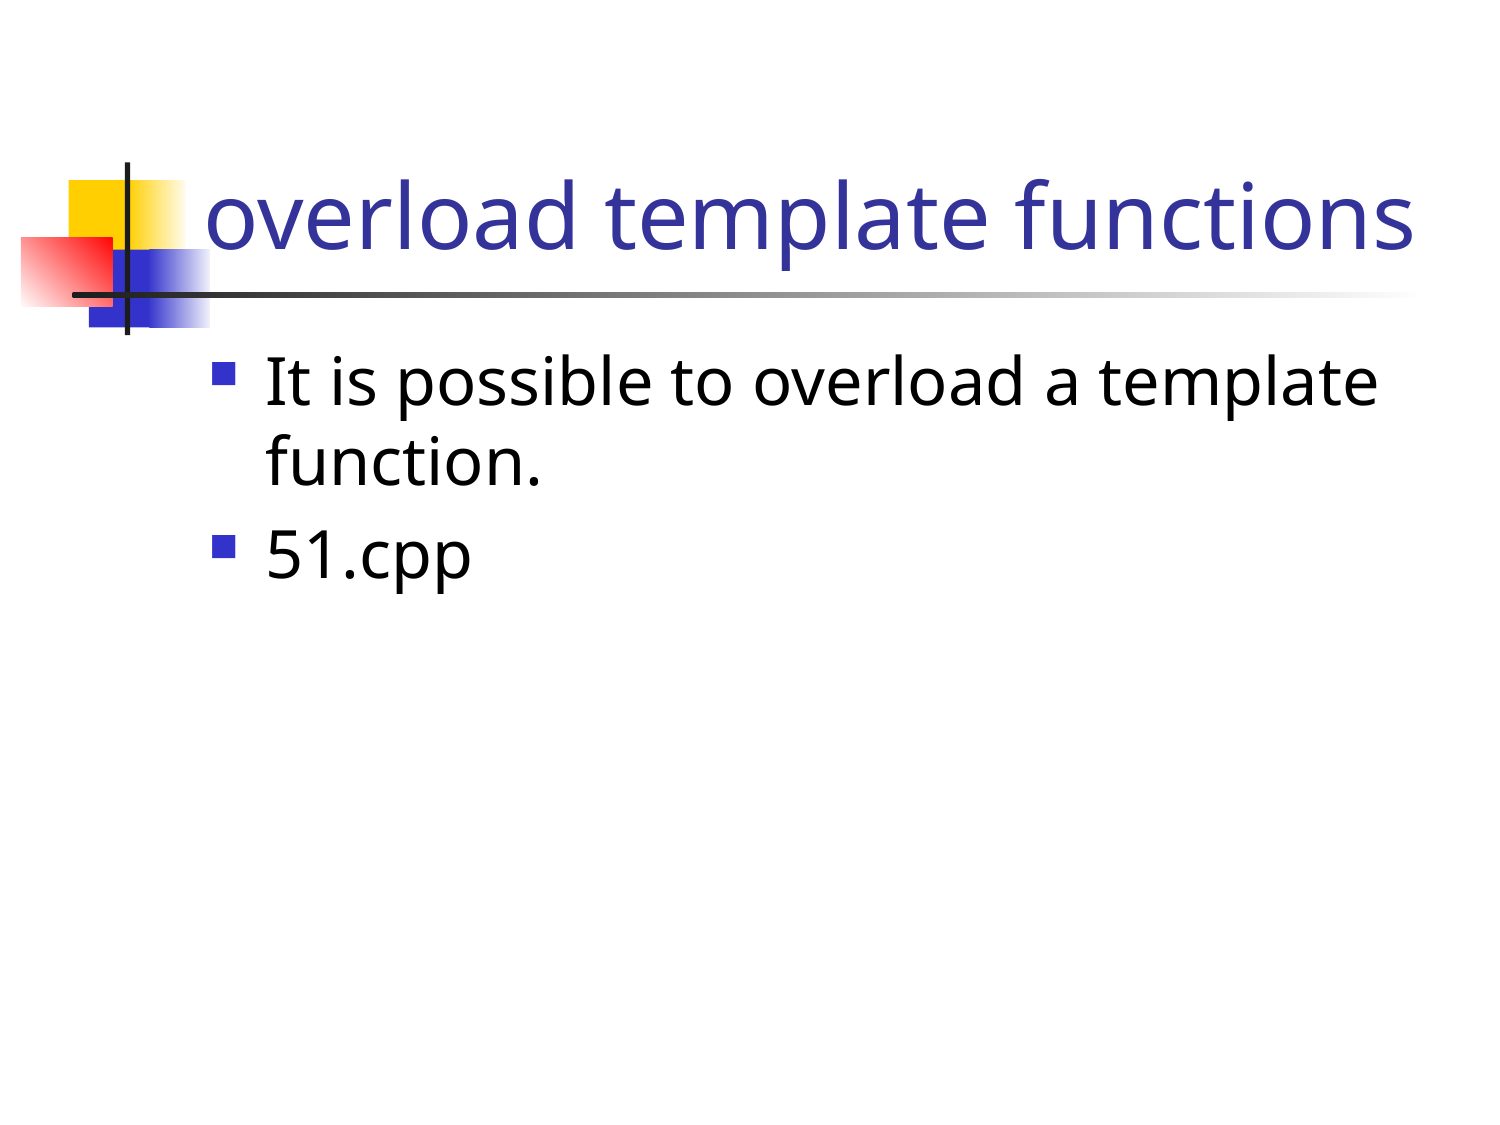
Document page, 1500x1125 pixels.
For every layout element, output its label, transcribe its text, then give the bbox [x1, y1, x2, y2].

list It is possible to overload a template function. 51.cpp [193, 330, 1470, 1007]
title overload template functions [188, 34, 1468, 276]
